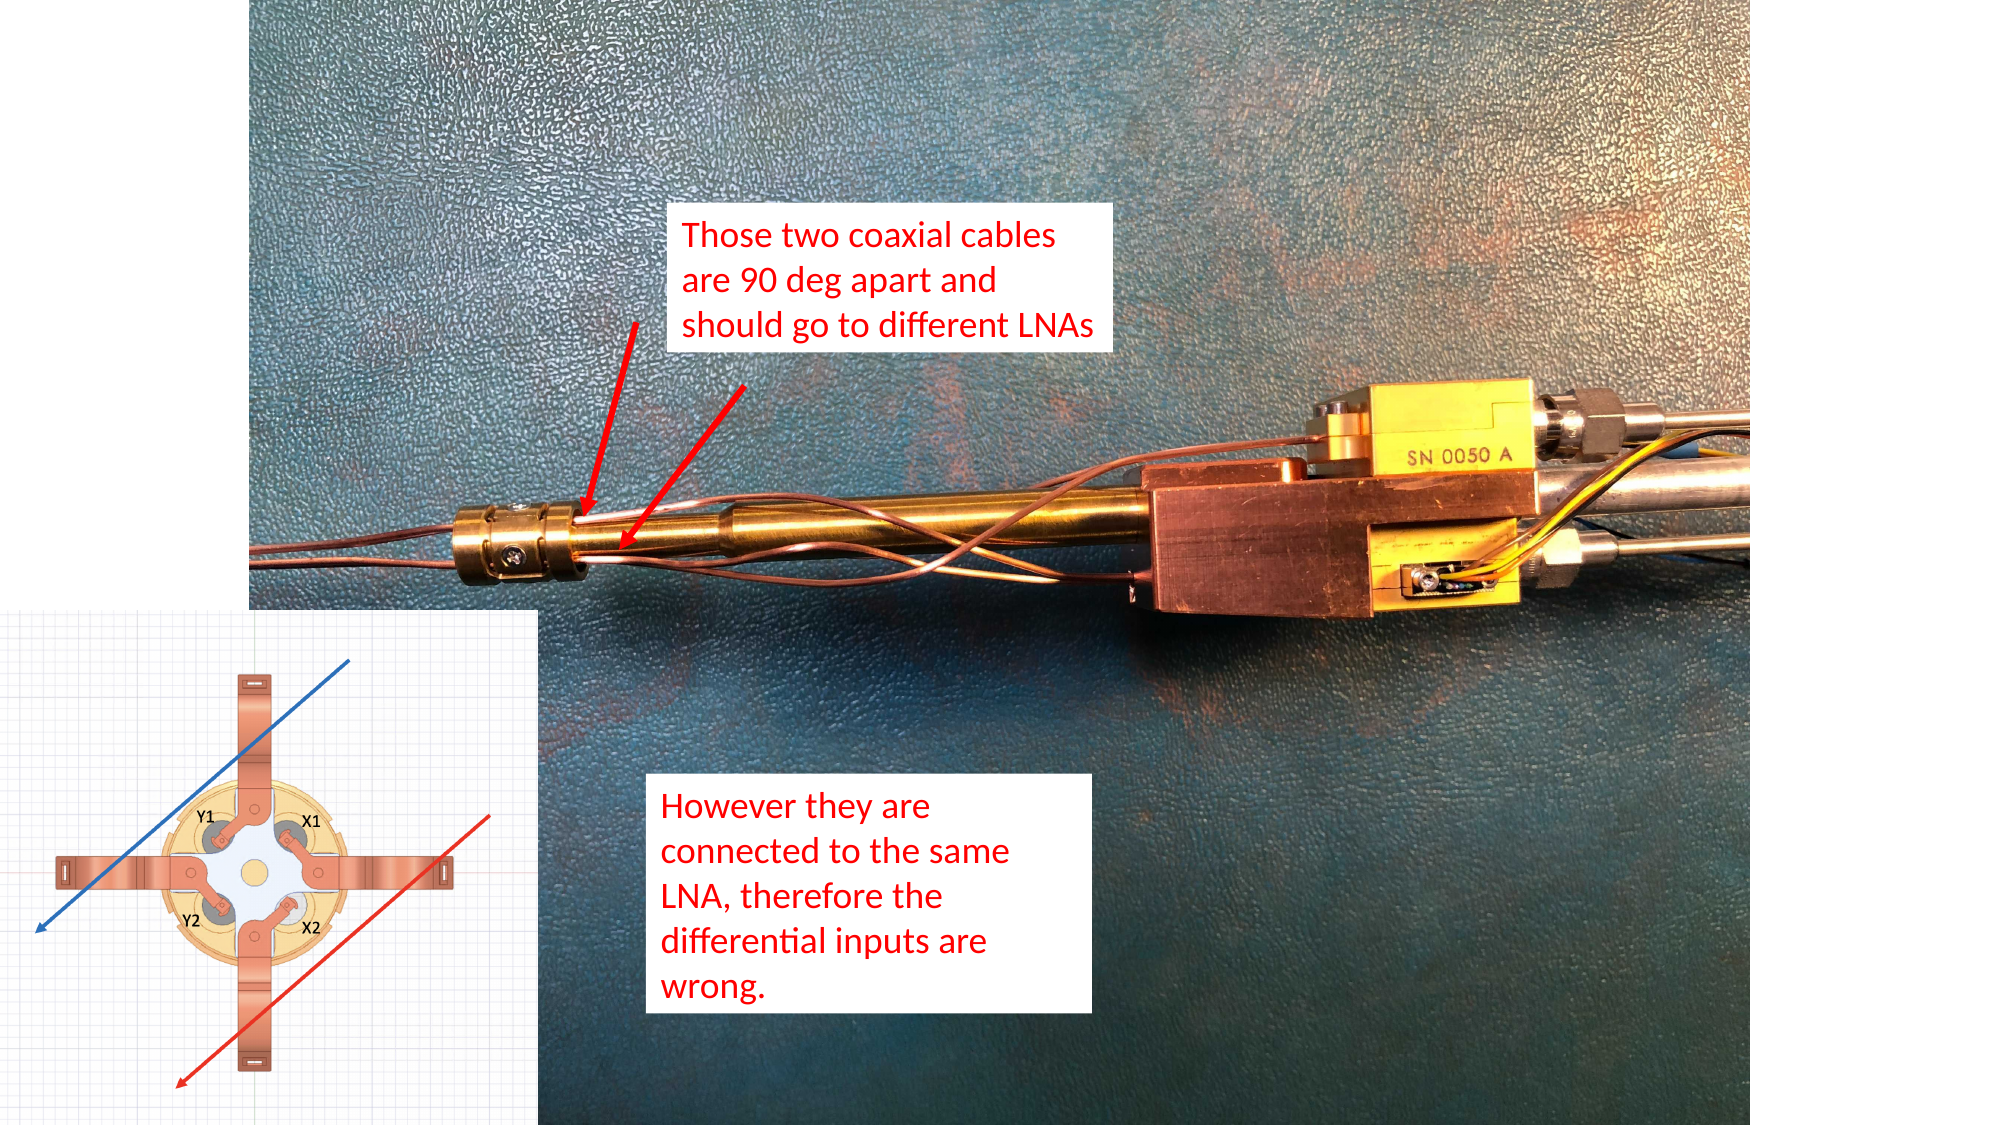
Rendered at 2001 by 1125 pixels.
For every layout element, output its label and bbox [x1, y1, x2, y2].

text_box [618, 385, 745, 550]
picture [0, 0, 1750, 1125]
text_box [583, 322, 637, 517]
